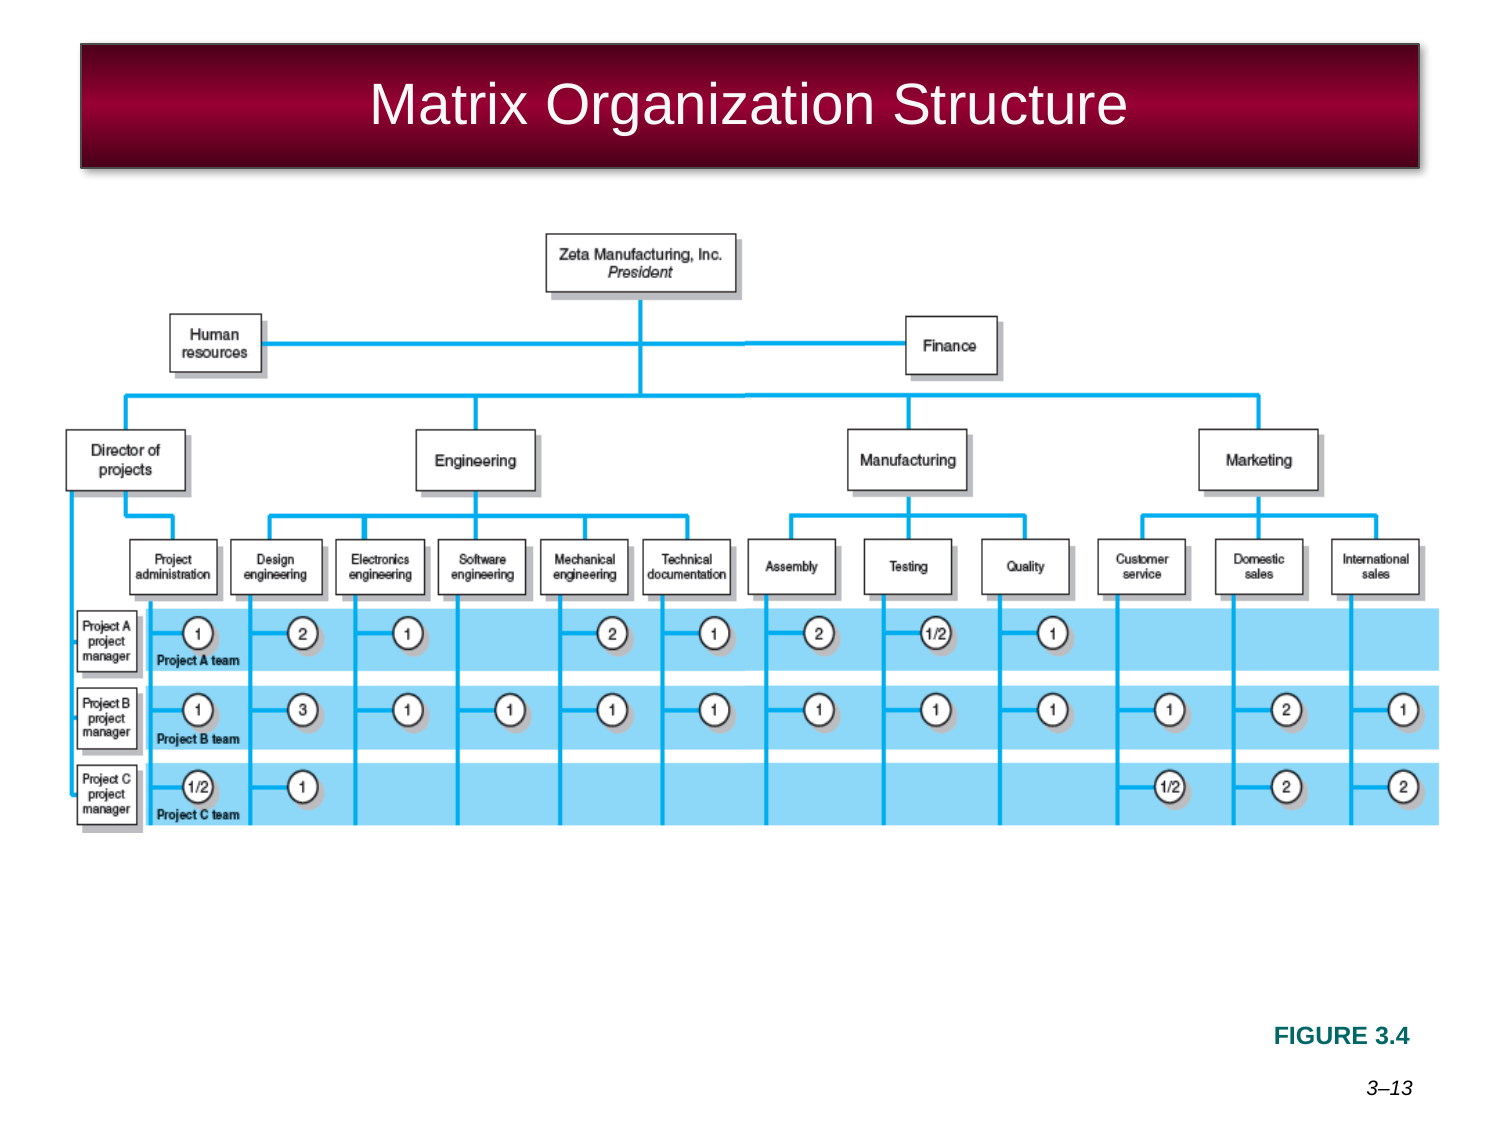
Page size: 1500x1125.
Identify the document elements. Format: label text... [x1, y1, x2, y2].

text_box FIGURE 3.4 [1215, 1012, 1425, 1058]
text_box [63, 232, 1442, 833]
title Matrix Organization Structure [80, 43, 1420, 169]
slide_number 3–13 [1065, 1074, 1413, 1100]
